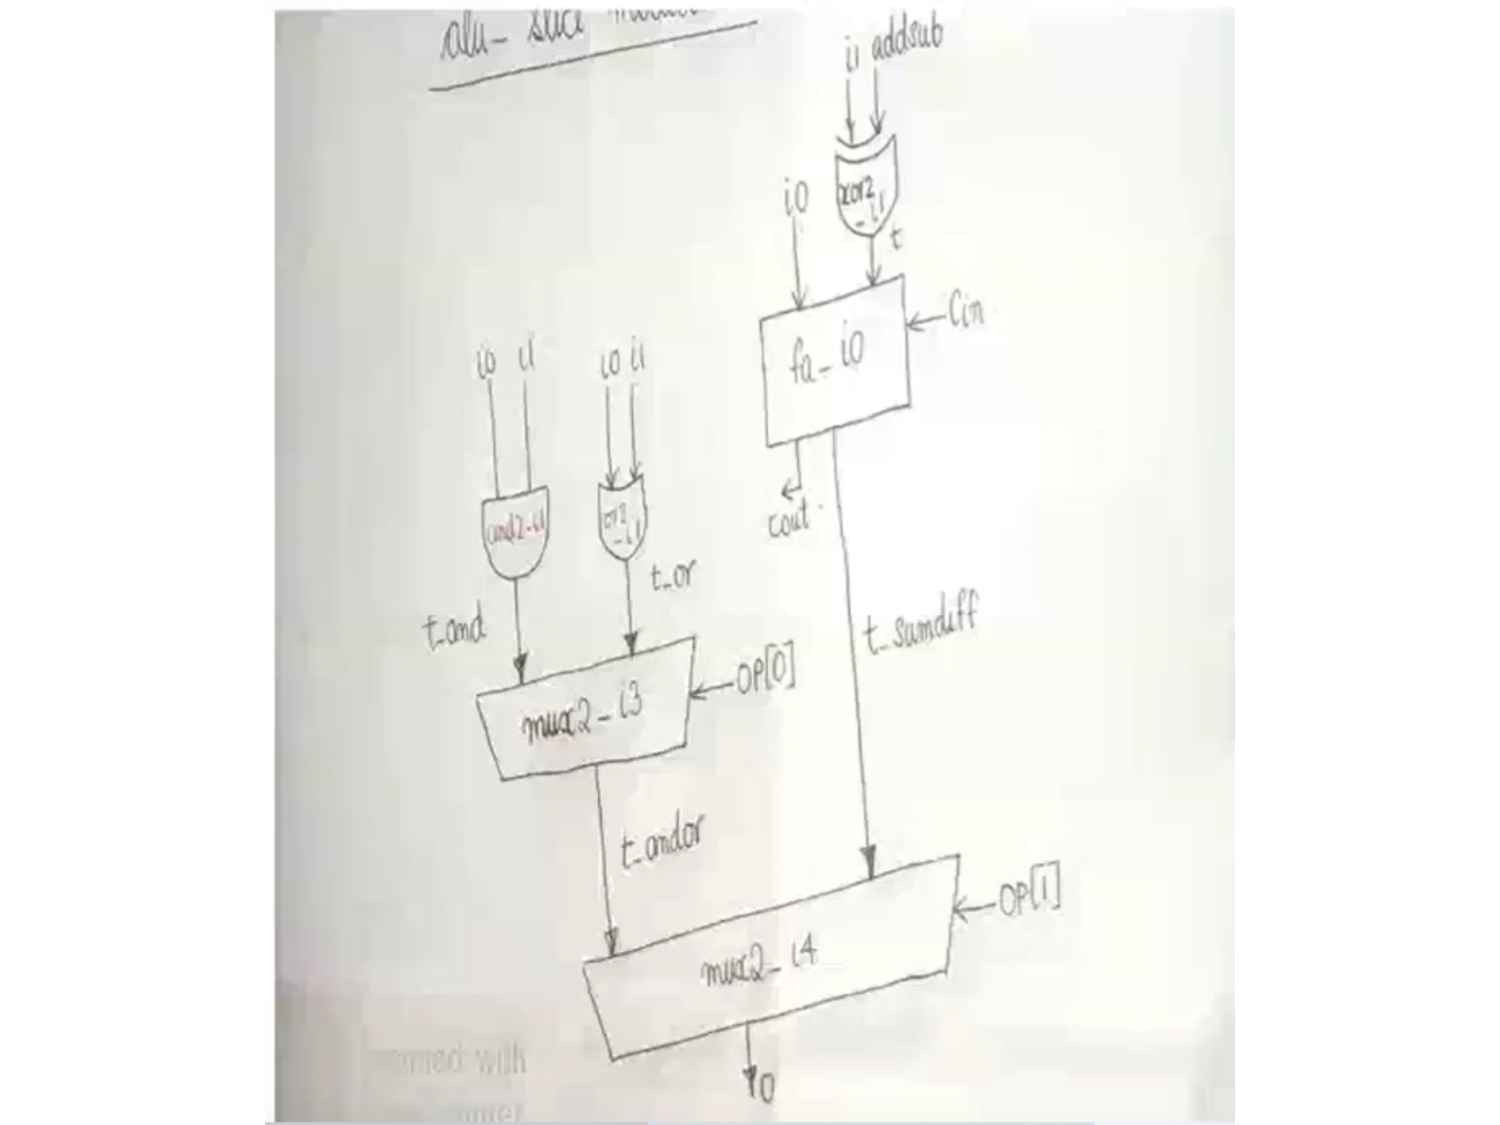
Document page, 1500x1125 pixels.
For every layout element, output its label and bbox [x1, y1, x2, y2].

picture [265, 0, 1235, 1125]
